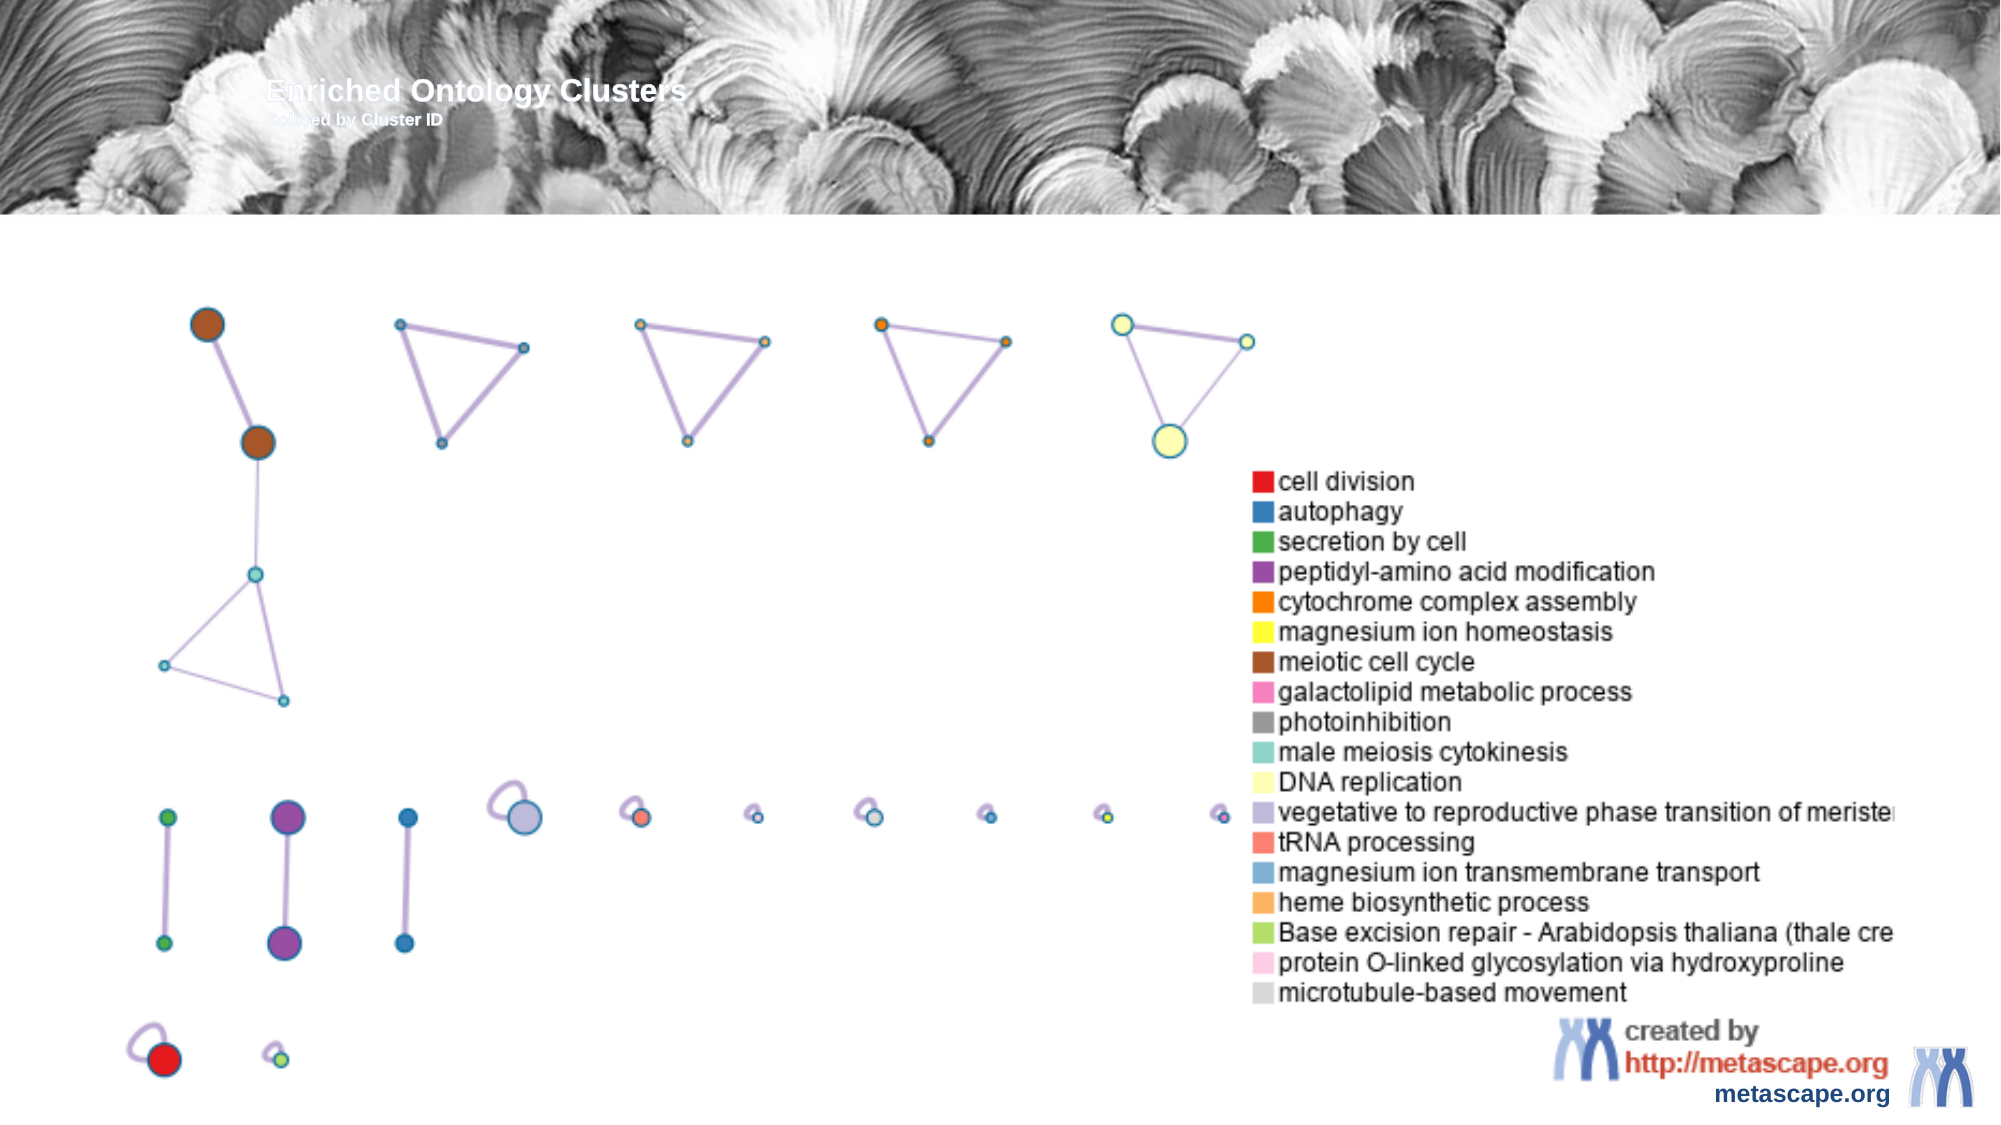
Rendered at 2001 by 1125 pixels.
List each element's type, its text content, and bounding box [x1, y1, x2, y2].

title Enriched Ontology Clusters Colored by Cluster ID [249, 61, 1600, 137]
picture [0, 0, 2001, 1125]
